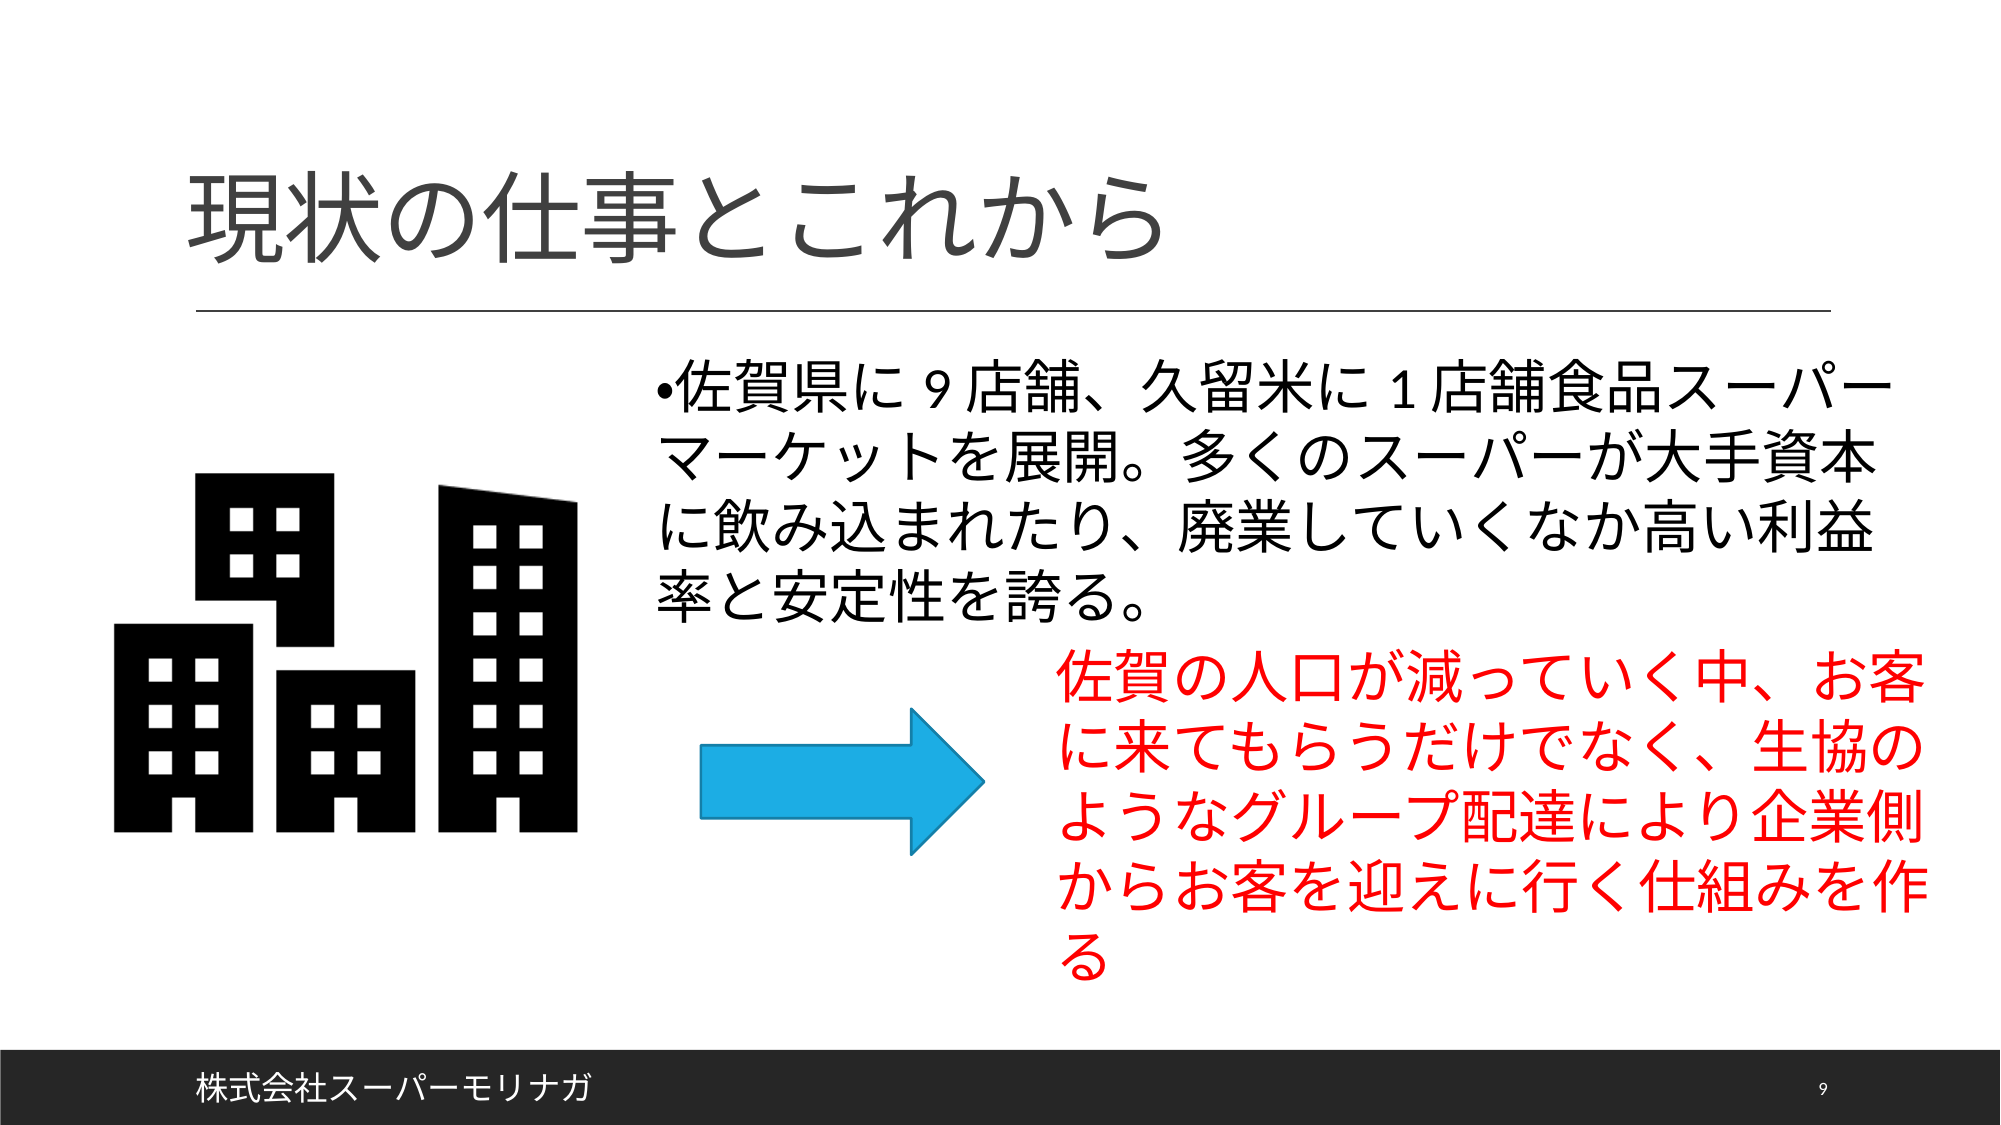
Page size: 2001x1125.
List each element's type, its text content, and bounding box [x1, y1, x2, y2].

slide_number 9 [1803, 1057, 1932, 1118]
picture [68, 375, 625, 932]
footer 株式会社スーパーモリナガ [180, 1057, 1299, 1118]
text_box 現状の仕事とこれから [169, 46, 1820, 285]
text_box 佐賀の人口が減っていく中、お客に来てもらうだけでなく、生協のようなグループ配達により企業側からお客を迎えに行く仕組みを作る [1041, 632, 1971, 998]
text_box ・佐賀県に9店舗、久留米に1店舗食品スーパーマーケットを展開。多くのスーパーが大手資本に飲み込まれたり、廃業していくなか高い利益率と安定性を誇る。 [640, 342, 1946, 638]
text_box [699, 707, 986, 857]
